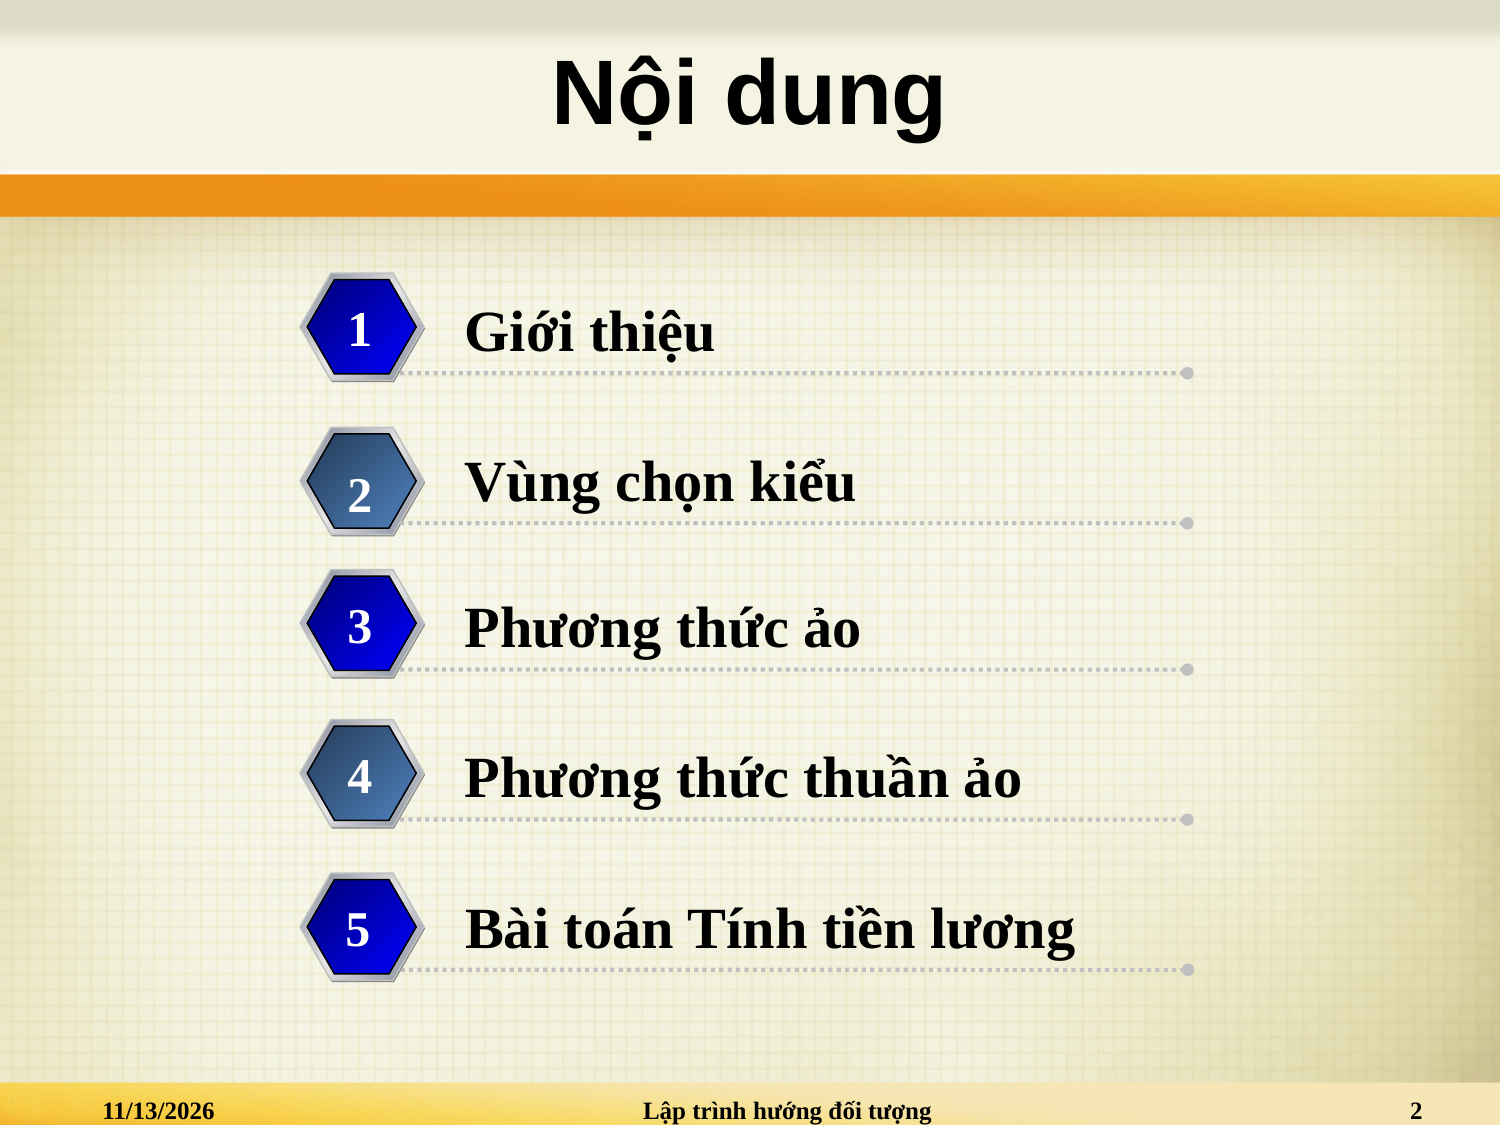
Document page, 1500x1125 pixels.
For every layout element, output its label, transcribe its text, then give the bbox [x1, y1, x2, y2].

footer Lập trình hướng đối tượng [549, 1087, 1025, 1125]
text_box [299, 427, 1188, 537]
picture [0, 175, 1500, 1125]
title Nội dung [0, 0, 1500, 175]
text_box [299, 272, 1188, 383]
slide_number 2 [1087, 1087, 1438, 1125]
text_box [299, 872, 1189, 983]
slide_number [87, 1087, 438, 1125]
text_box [299, 719, 1188, 829]
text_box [299, 569, 1188, 679]
